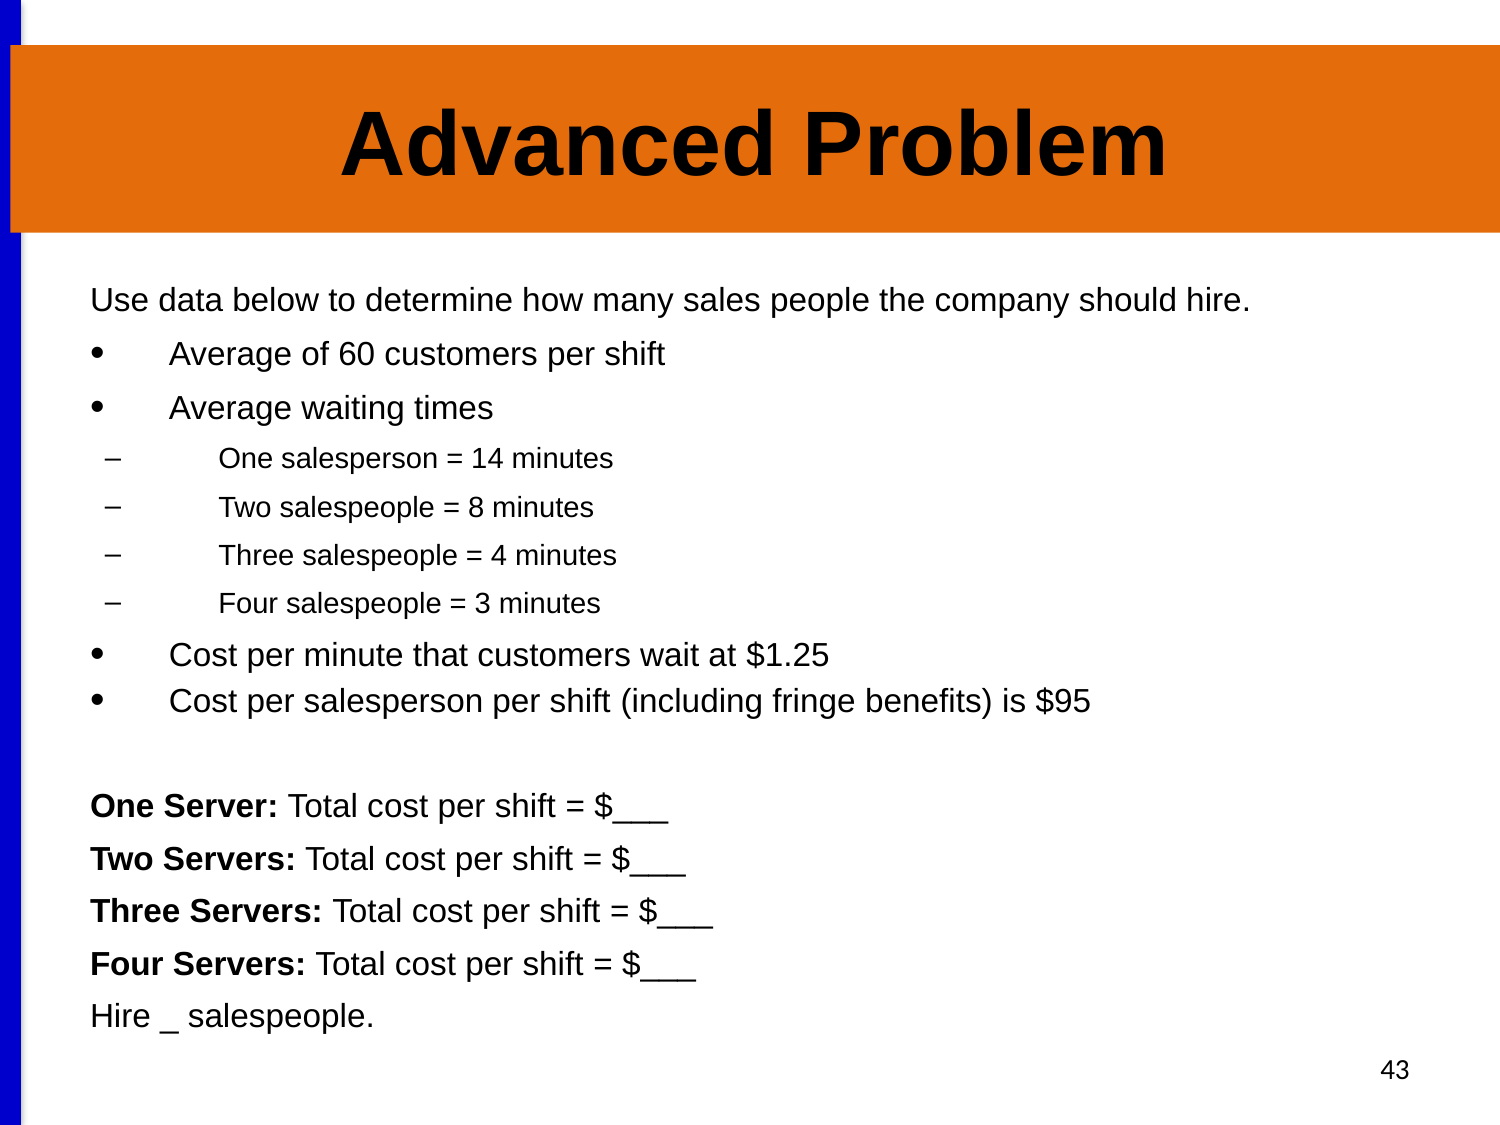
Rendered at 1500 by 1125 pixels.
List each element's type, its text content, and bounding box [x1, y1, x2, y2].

slide_number 43 [1074, 1042, 1425, 1103]
list Use data below to determine how many sales people the company should hire. Average of 60 customers per shift Average waiting times One salesperson = 14 minutes Two salespeople = 8 minutes Three salespeople = 4 minutes Four salespeople = 3 minutes Cost per minute that customers wait at ​$1.25 Cost per salesperson per shift​ (including fringe​ benefits) is ​$95 One​ Server: Total cost per shift​ = $___ Two​ Servers: Total cost per shift​ = $___ Three​ Servers: Total cost per shift​ = $___ Four​ Servers: Total cost per shift​ = $___ Hire _ salespeople. [75, 262, 1425, 1051]
title Advanced Problem [10, 45, 1500, 233]
